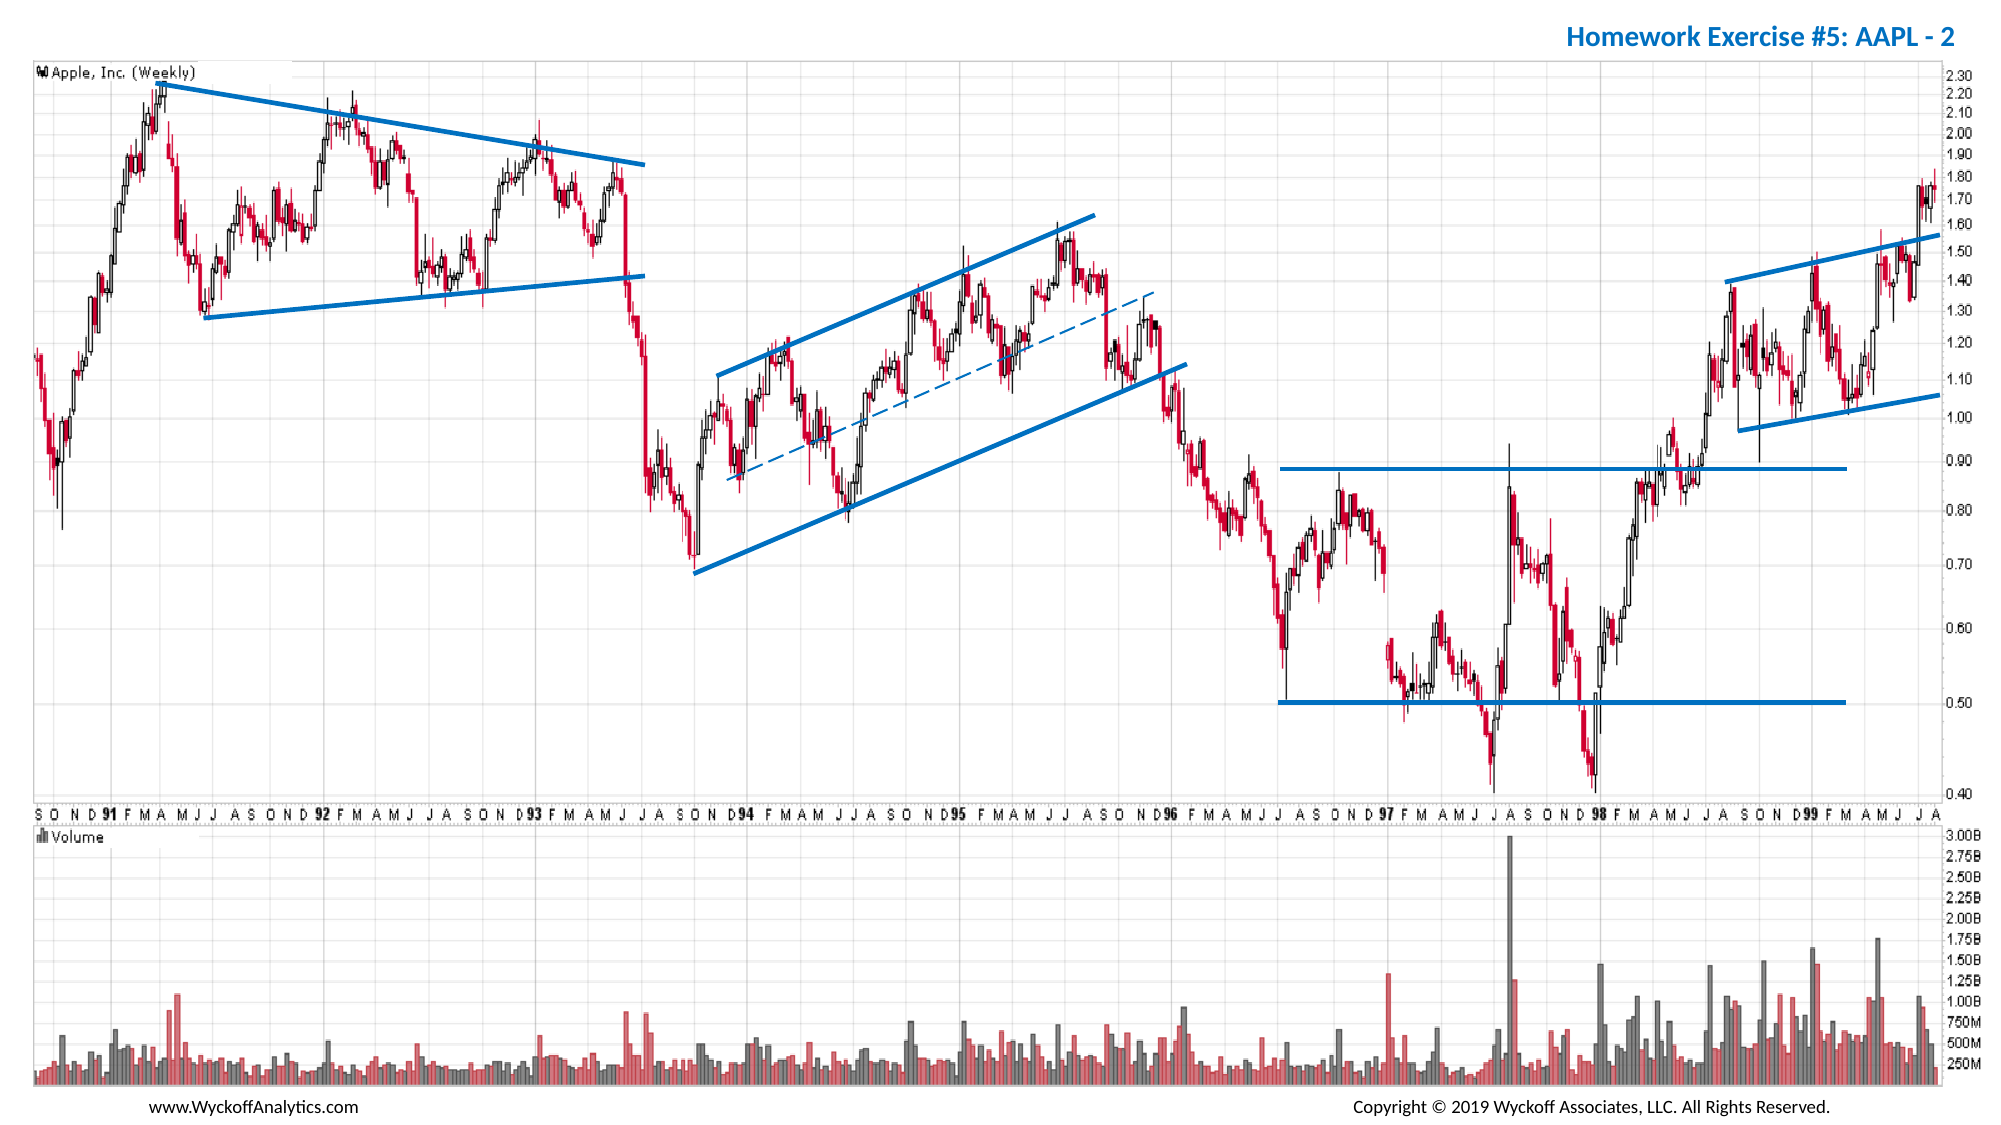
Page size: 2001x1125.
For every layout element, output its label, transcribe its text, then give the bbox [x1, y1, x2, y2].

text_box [1737, 394, 1940, 432]
text_box www.WyckoffAnalytics.com Copyright © 2019 Wyckoff Associates, LLC. All Rights Reserved. [134, 1088, 1867, 1125]
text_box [155, 83, 645, 165]
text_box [716, 214, 1095, 363]
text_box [726, 292, 1154, 480]
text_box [1724, 234, 1940, 283]
text_box Homework Exercise #5: AAPL - 2 [1551, 10, 1983, 60]
picture [32, 60, 1983, 1088]
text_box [693, 363, 1187, 574]
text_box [203, 275, 645, 319]
